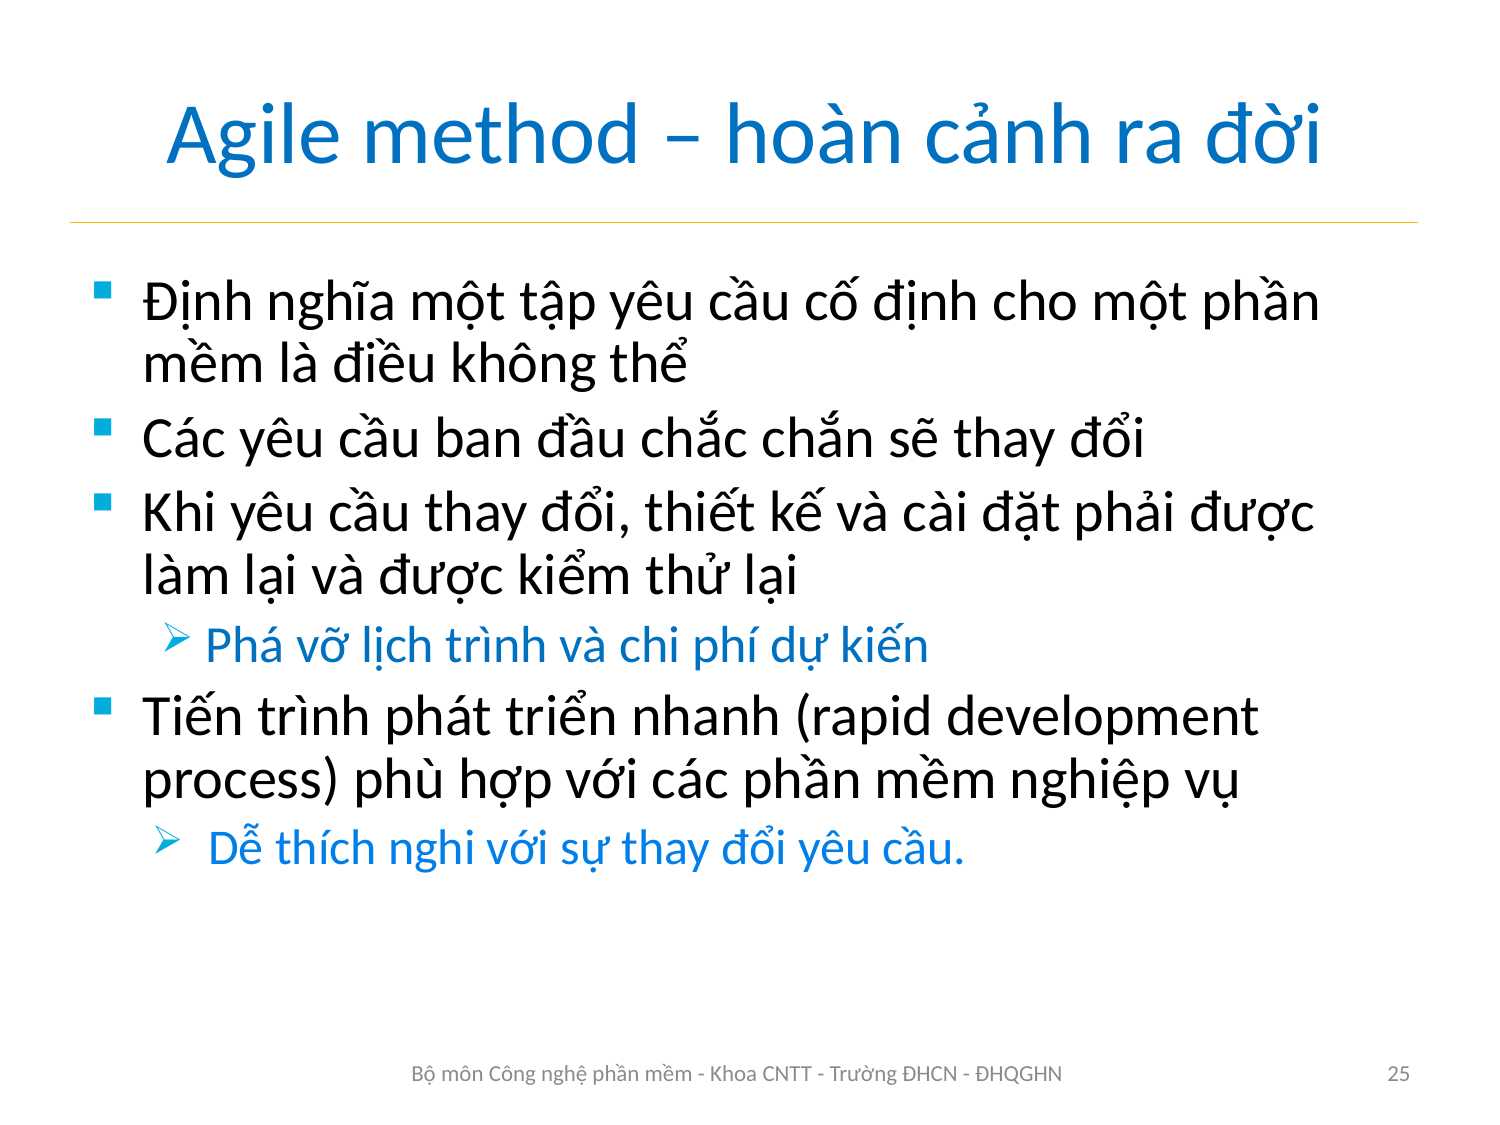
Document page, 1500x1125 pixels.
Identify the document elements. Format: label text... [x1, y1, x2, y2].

title Agile method – hoàn cảnh ra đời [70, 34, 1421, 223]
list Định nghĩa một tập yêu cầu cố định cho một phần mềm là điều không thể Các yêu cầu ban đầu chắc chắn sẽ thay đổi Khi yêu cầu thay đổi, thiết kế và cài đặt phải được làm lại và được kiểm thử lại Phá vỡ lịch trình và chi phí dự kiến Tiến trình phát triển nhanh (rapid development process) phù hợp với các phần mềm nghiệp vụ Dễ thích nghi với sự thay đổi yêu cầu. [74, 262, 1426, 1006]
footer Bộ môn Công nghệ phần mềm - Khoa CNTT - Trường ĐHCN - ĐHQGHN [375, 1042, 1100, 1103]
slide_number 25 [1100, 1042, 1425, 1103]
